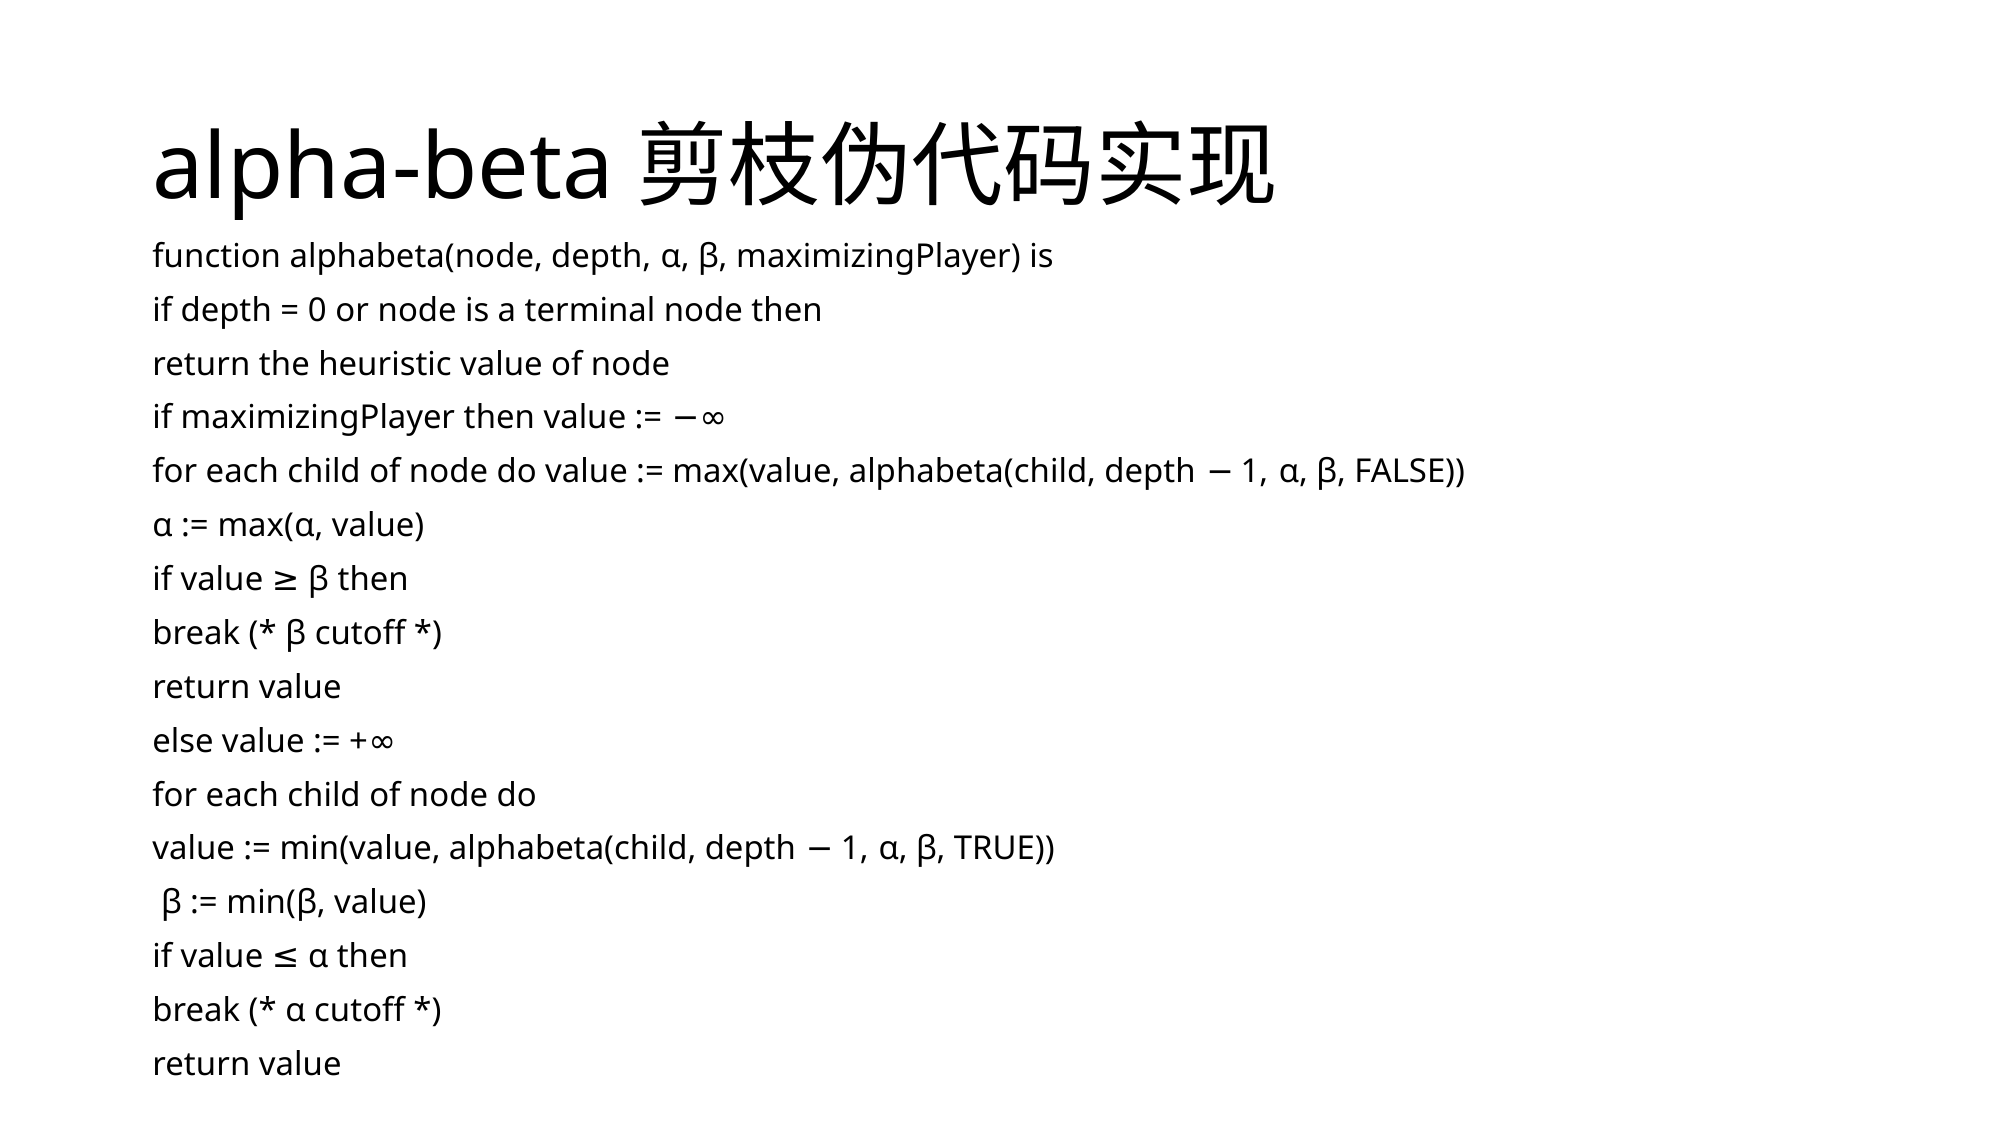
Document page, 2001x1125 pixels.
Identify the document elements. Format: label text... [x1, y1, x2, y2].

list function alphabeta(node, depth, α, β, maximizingPlayer) is if depth = 0 or node is a terminal node then return the heuristic value of node if maximizingPlayer then value := −∞ for each child of node do value := max(value, alphabeta(child, depth − 1, α, β, FALSE)) α := max(α, value) if value ≥ β then break (* β cutoff *) return value else value := +∞ for each child of node do value := min(value, alphabeta(child, depth − 1, α, β, TRUE)) β := min(β, value) if value ≤ α then break (* α cutoff *) return value [137, 231, 1863, 1091]
title alpha-beta剪枝伪代码实现 [137, 59, 1863, 231]
